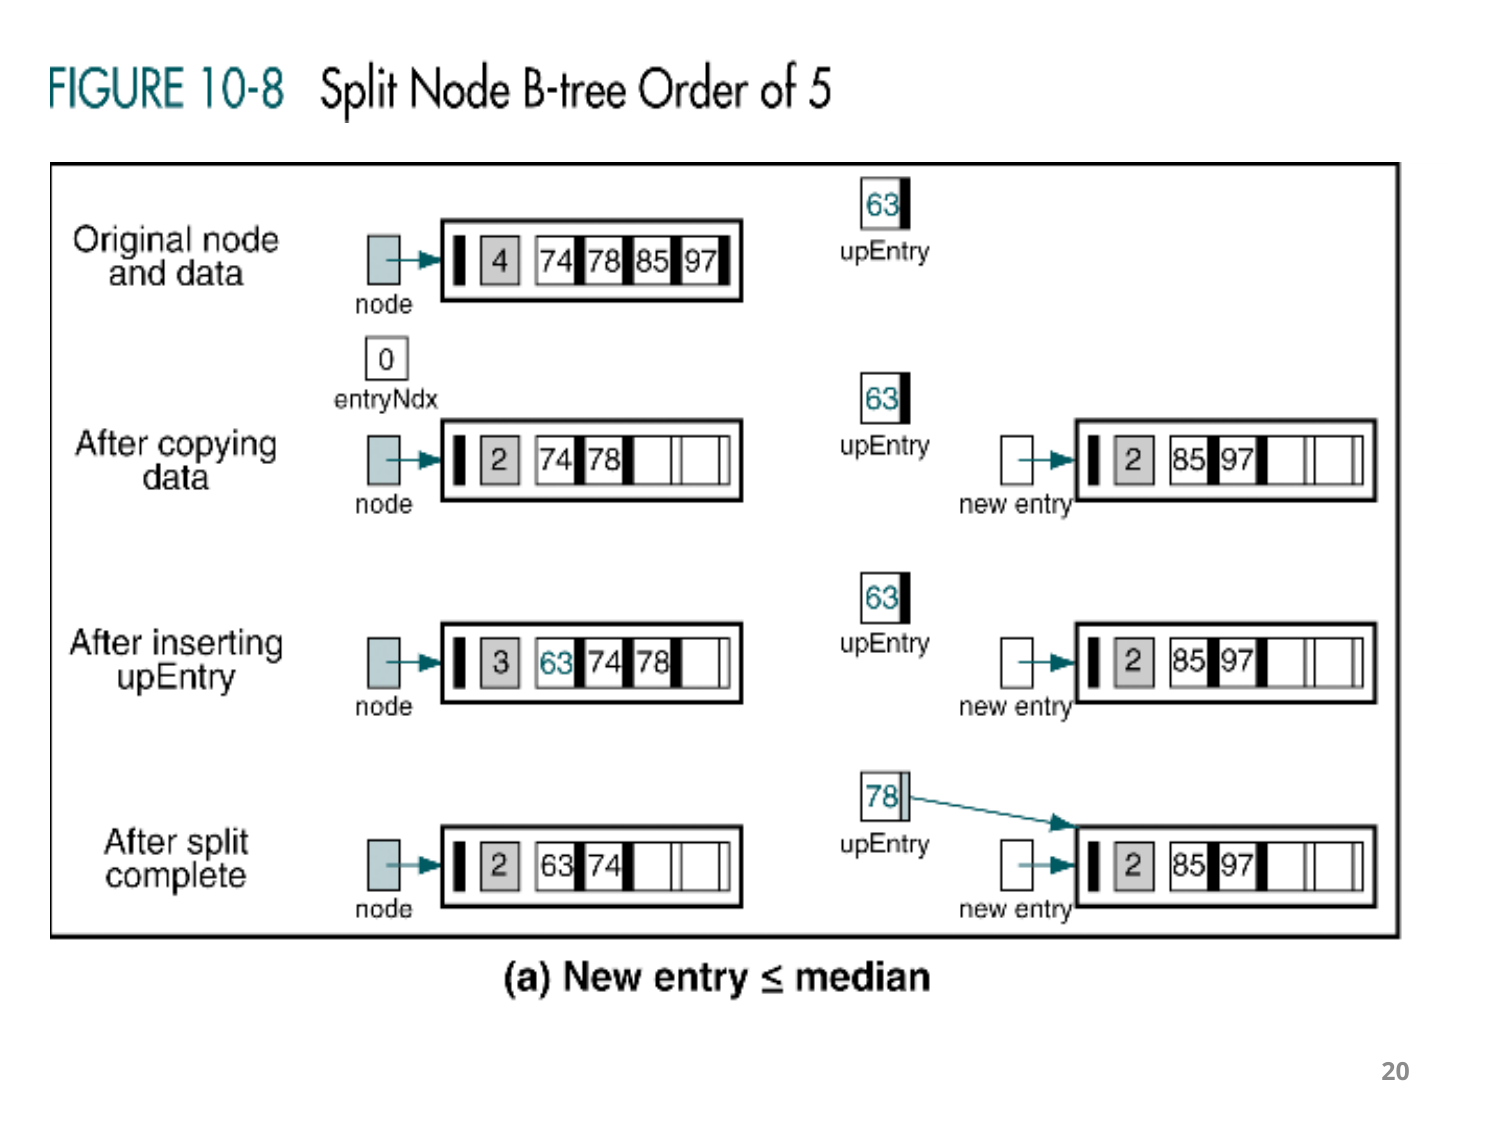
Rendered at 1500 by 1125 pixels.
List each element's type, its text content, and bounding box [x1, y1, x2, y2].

slide_number 20 [1074, 1042, 1425, 1103]
picture [49, 49, 851, 126]
picture [49, 162, 1451, 1013]
